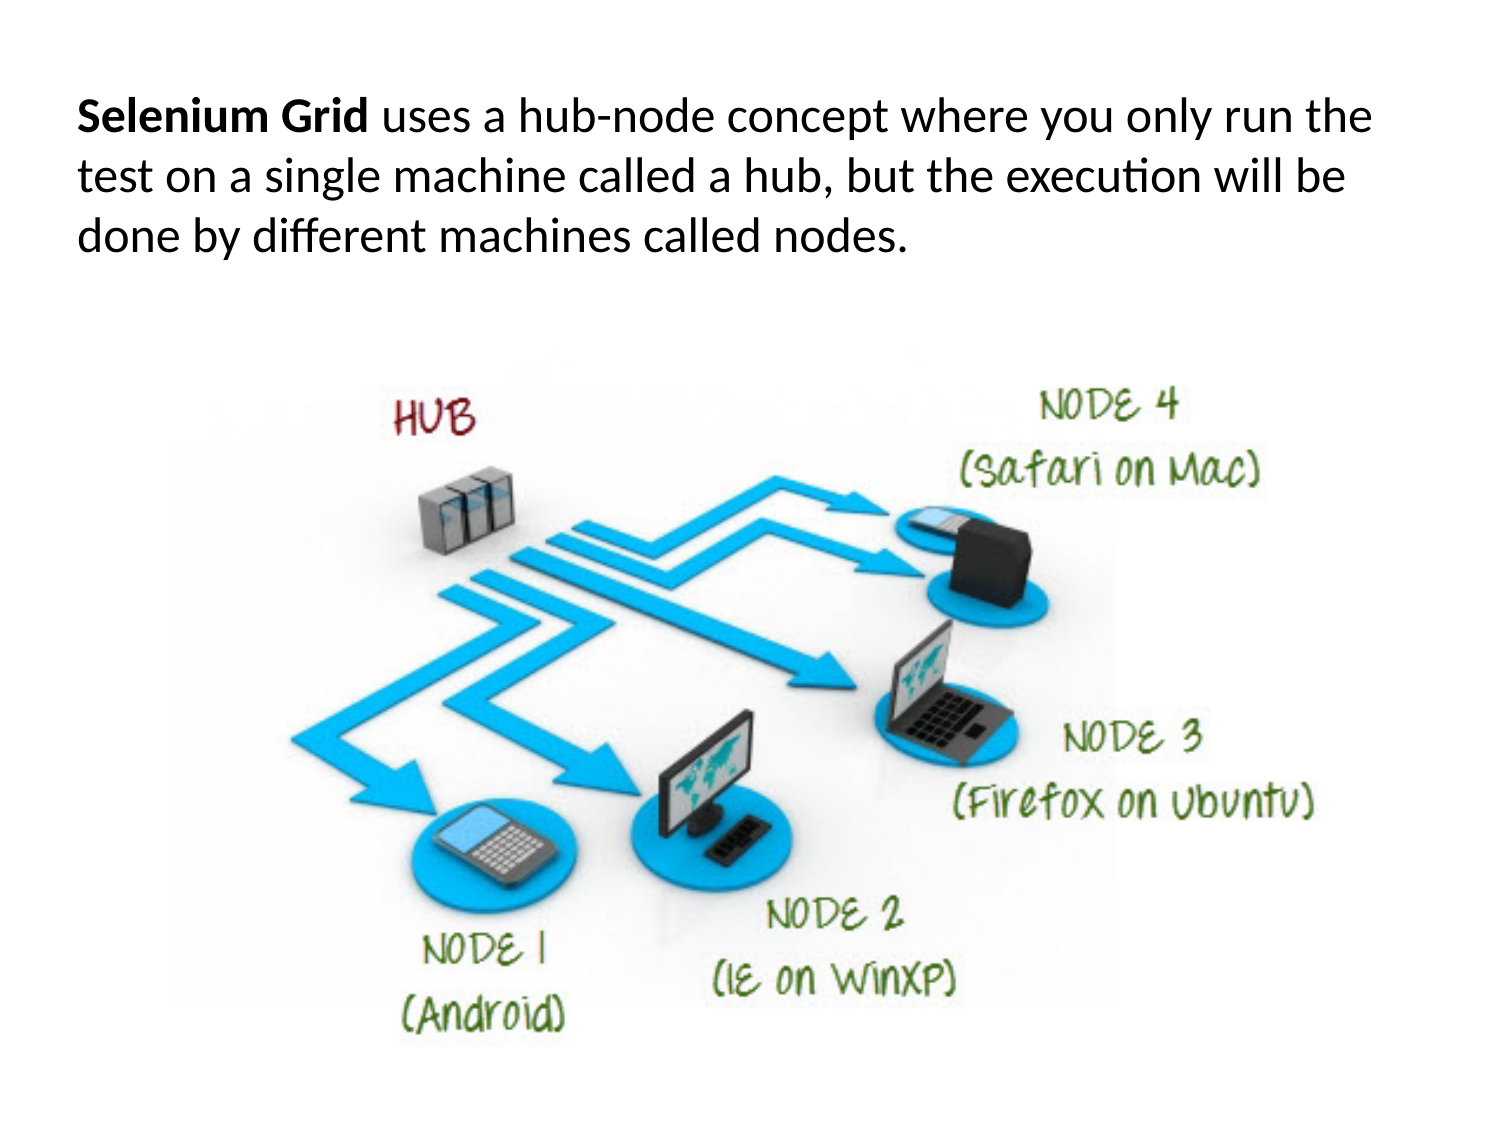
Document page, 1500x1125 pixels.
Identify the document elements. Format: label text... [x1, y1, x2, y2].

text_box Selenium Grid uses a hub-node concept where you only run the test on a single machine called a hub, but the execution will be done by different machines called nodes. [62, 74, 1400, 270]
picture [174, 349, 1320, 1076]
